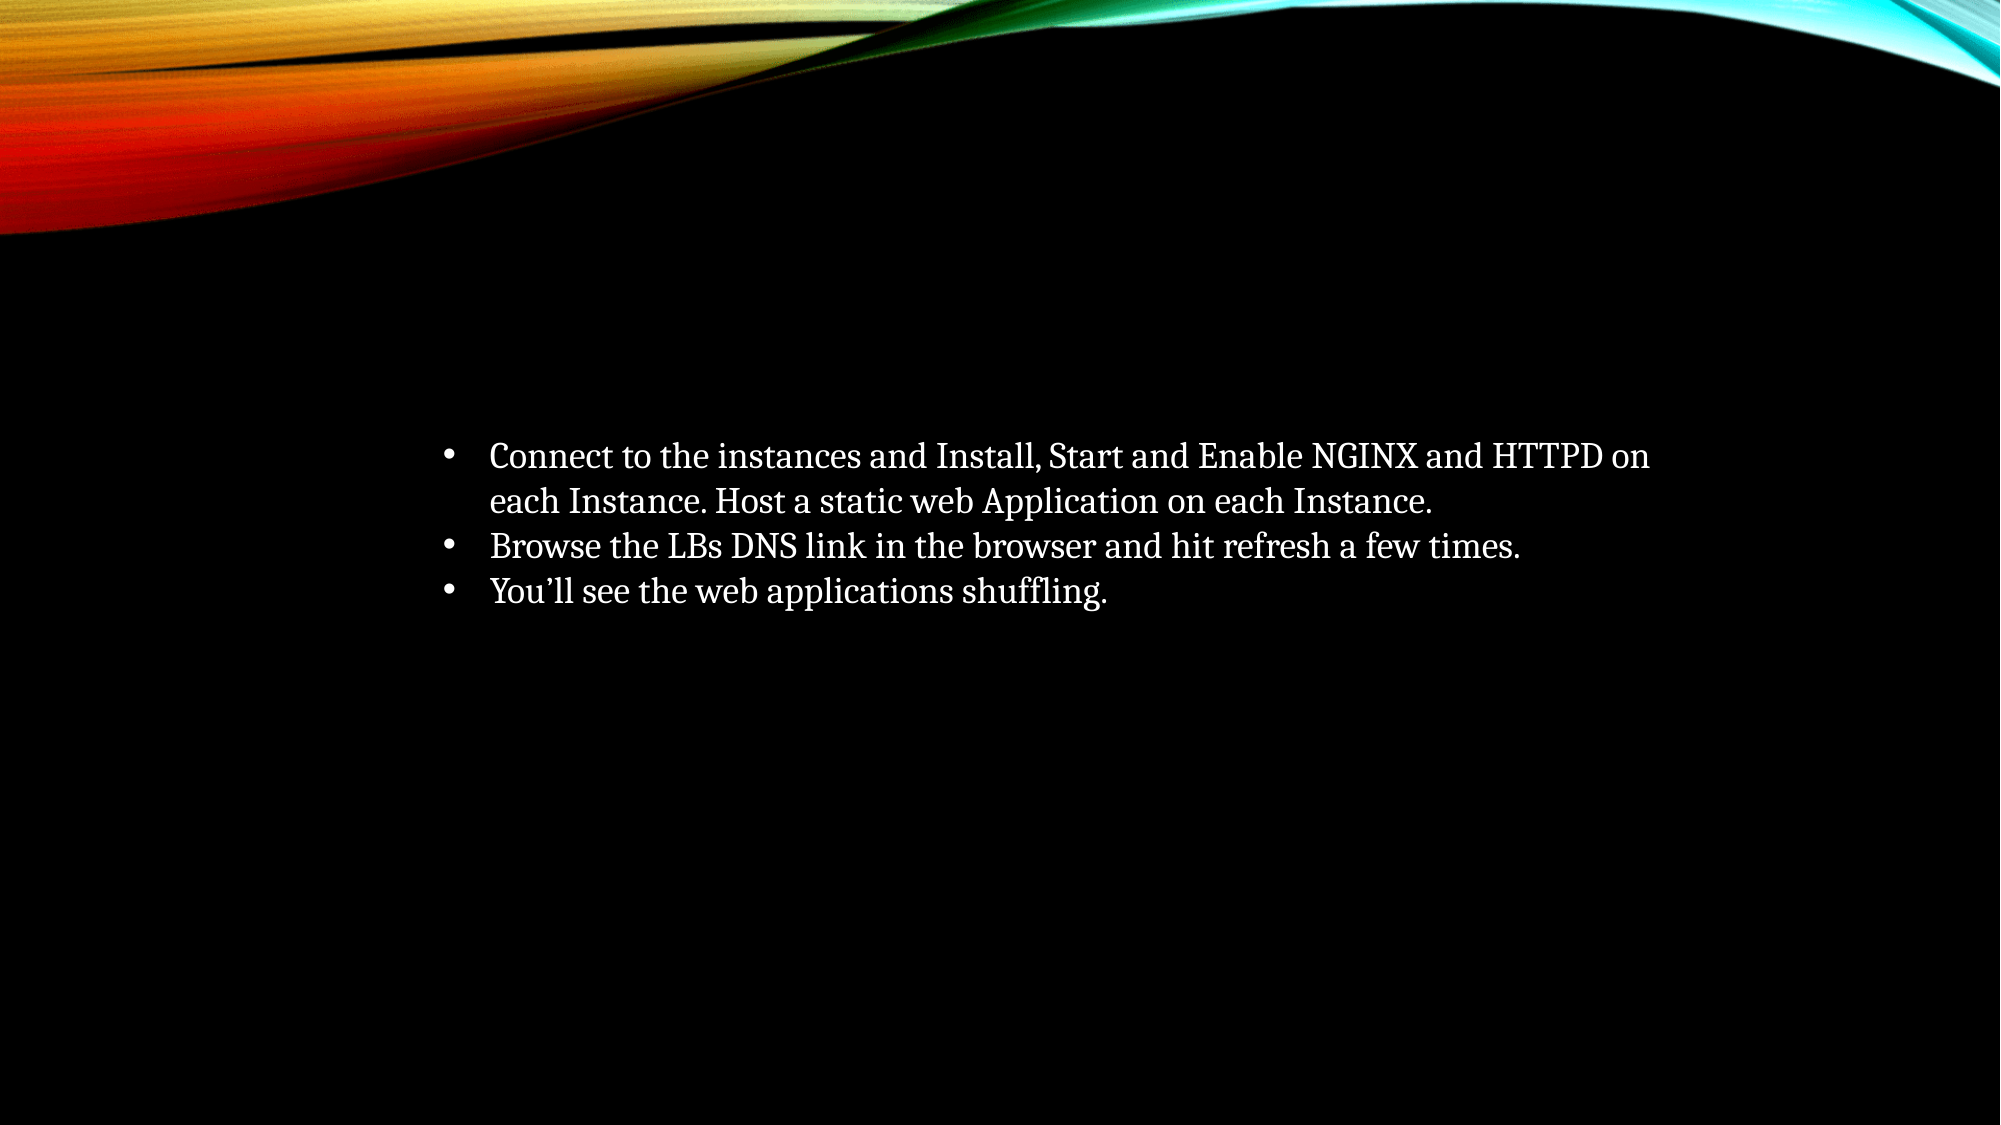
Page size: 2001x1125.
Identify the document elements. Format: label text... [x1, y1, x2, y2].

text_box Connect to the instances and Install, Start and Enable NGINX and HTTPD on each Instance. Host a static web Application on each Instance. Browse the LBs DNS link in the browser and hit refresh a few times. You’ll see the web applications shuffling. [428, 423, 1689, 618]
picture [0, 0, 2000, 237]
